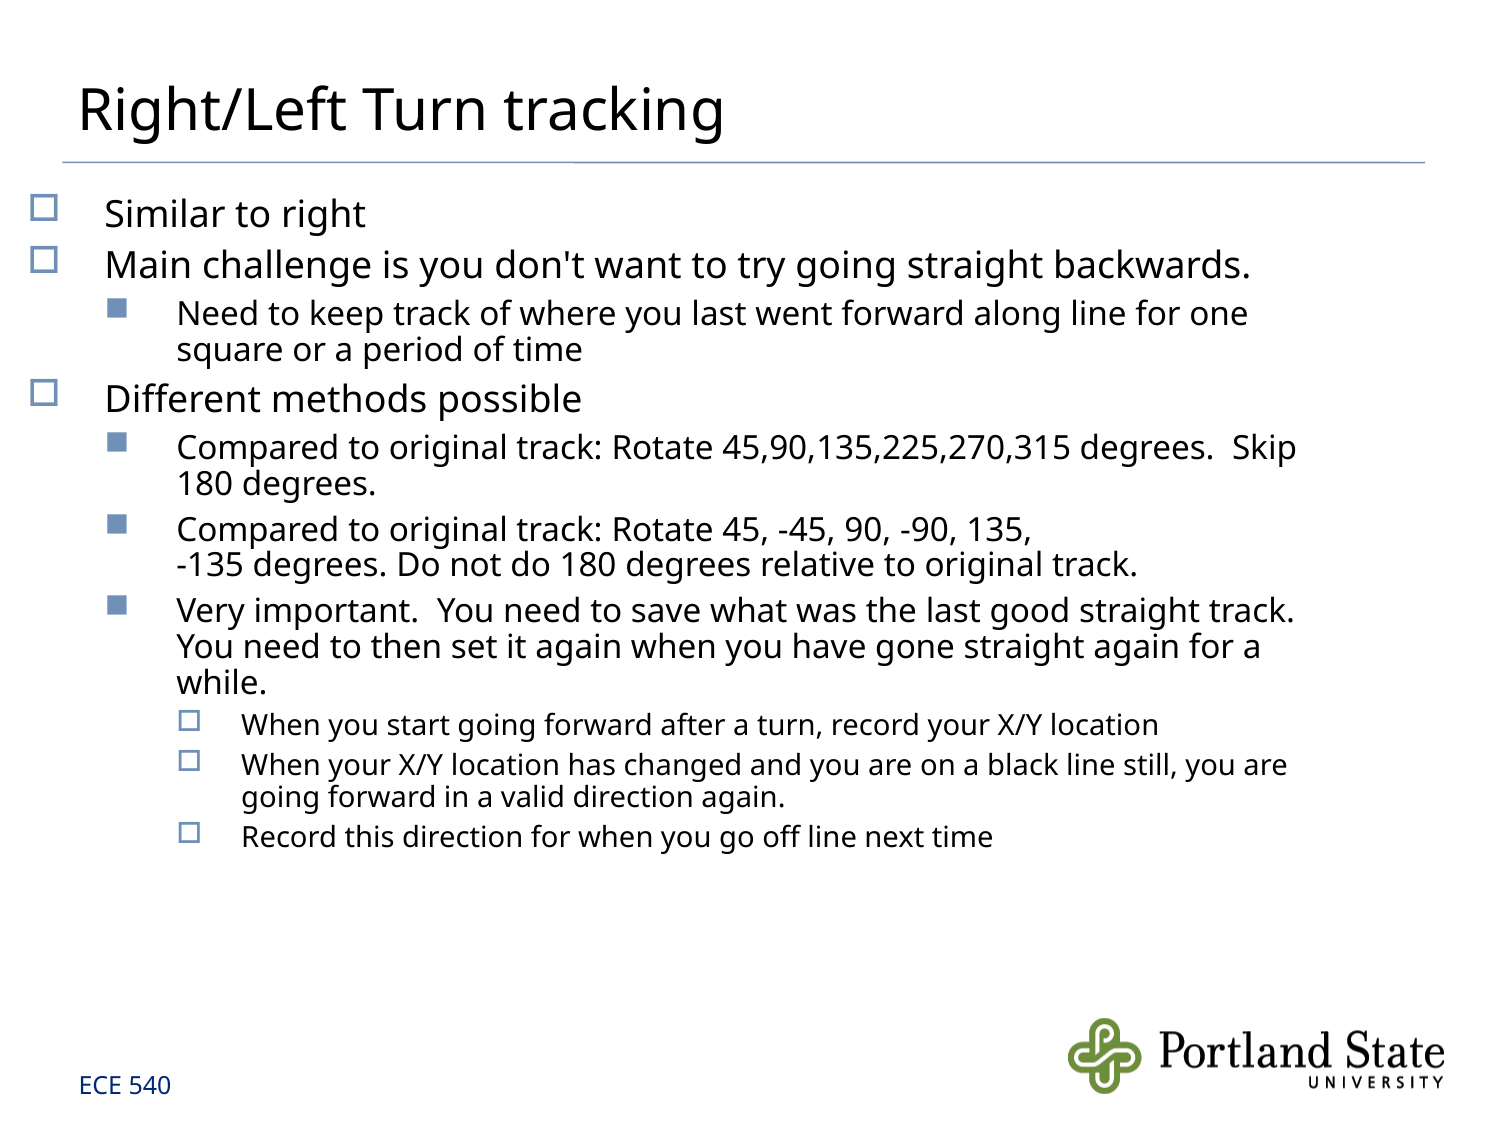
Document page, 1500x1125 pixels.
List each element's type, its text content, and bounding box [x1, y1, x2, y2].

text_box Similar to right Main challenge is you don't want to try going straight backwards. Need to keep track of where you last went forward along line for one square or a period of time Different methods possible Compared to original track: Rotate 45,90,135,225,270,315 degrees. Skip 180 degrees. Compared to original track: Rotate 45, -45, 90, -90, 135, -135 degrees. Do not do 180 degrees relative to original track. Very important. You need to save what was the last good straight track. You need to then set it again when you have gone straight again for a while. When you start going forward after a turn, record your X/Y location When your X/Y location has changed and you are on a black line still, you are going forward in a valid direction again. Record this direction for when you go off line next time [12, 187, 1375, 895]
title Right/Left Turn tracking [62, 37, 1350, 150]
picture [0, 986, 1500, 1125]
